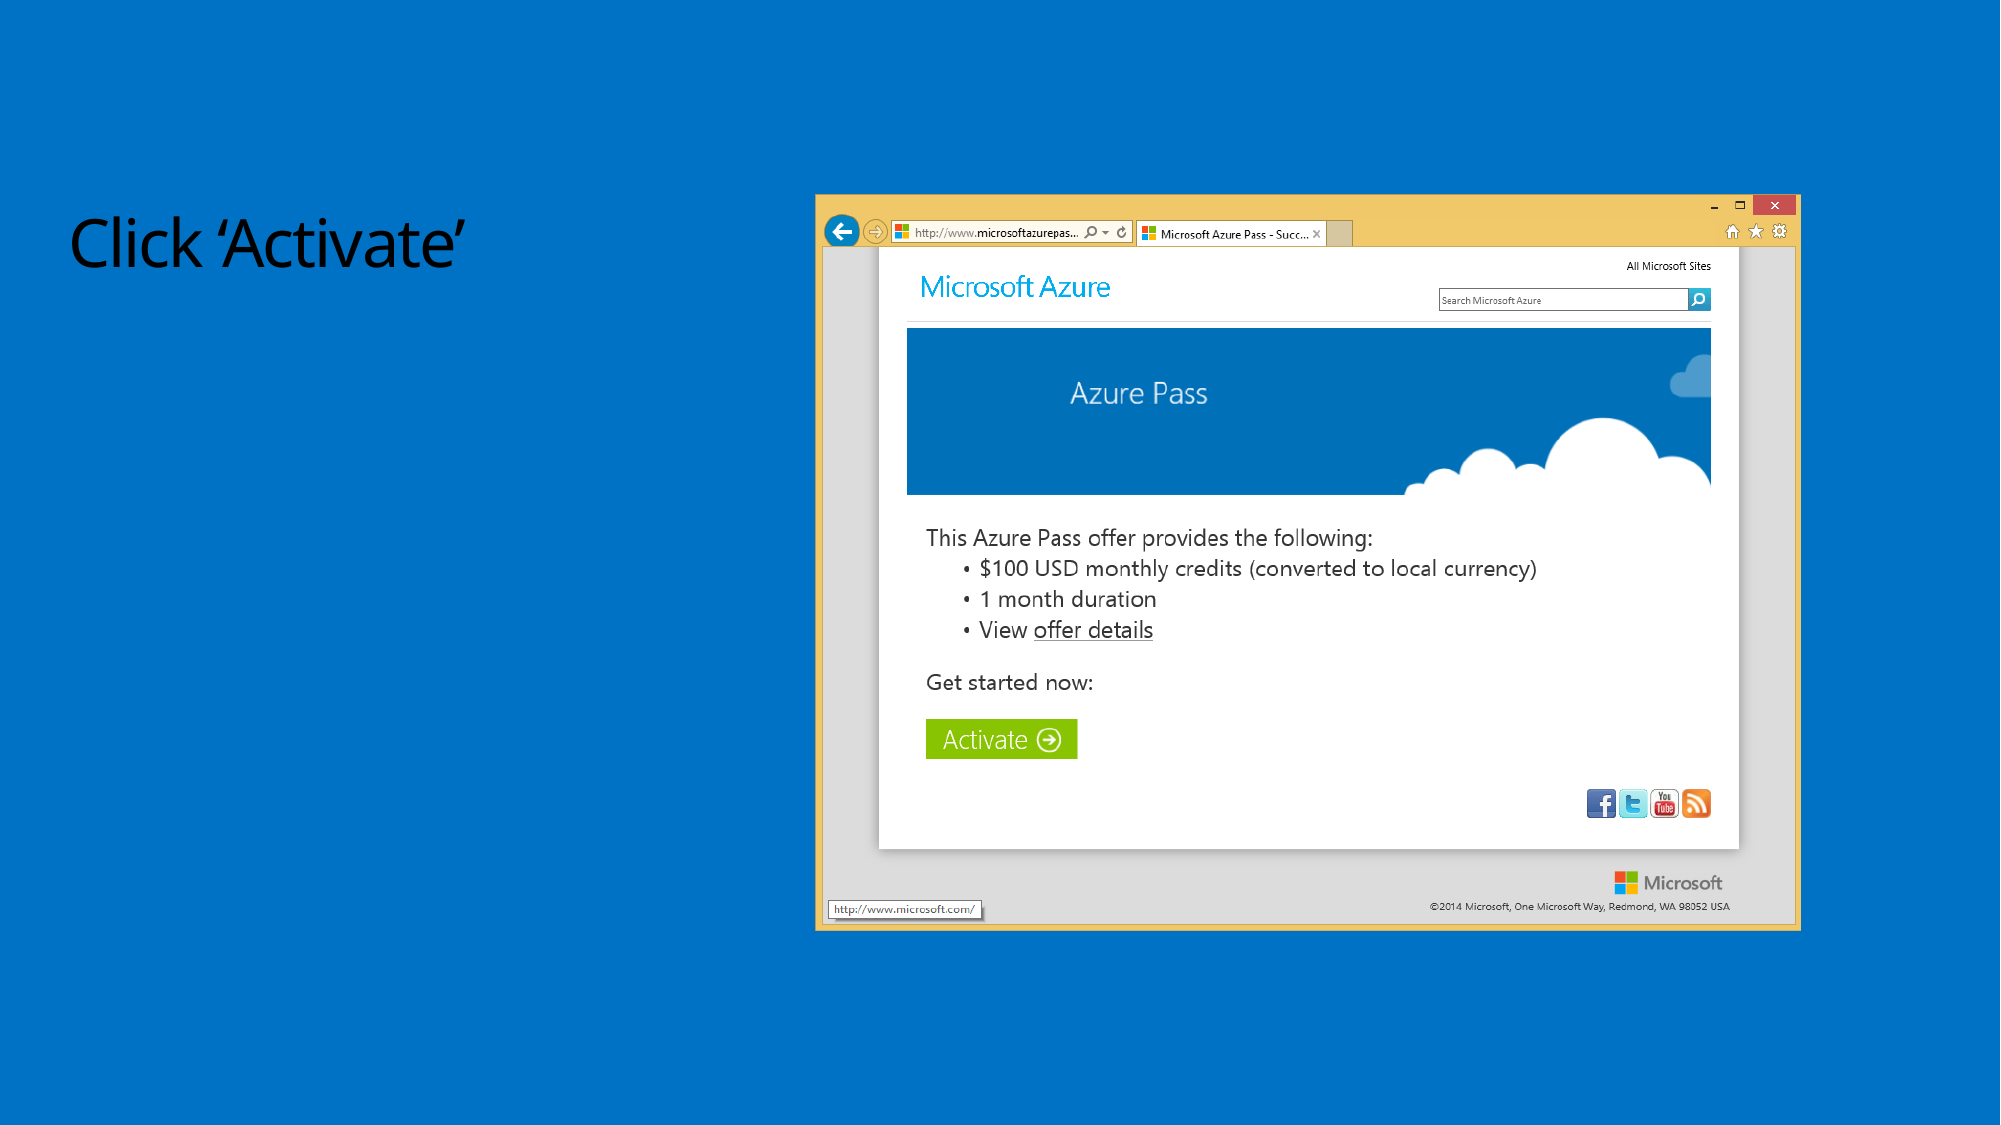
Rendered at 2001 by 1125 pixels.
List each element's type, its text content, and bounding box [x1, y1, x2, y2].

picture [815, 194, 1801, 931]
title Click ‘Activate’ [44, 194, 780, 931]
